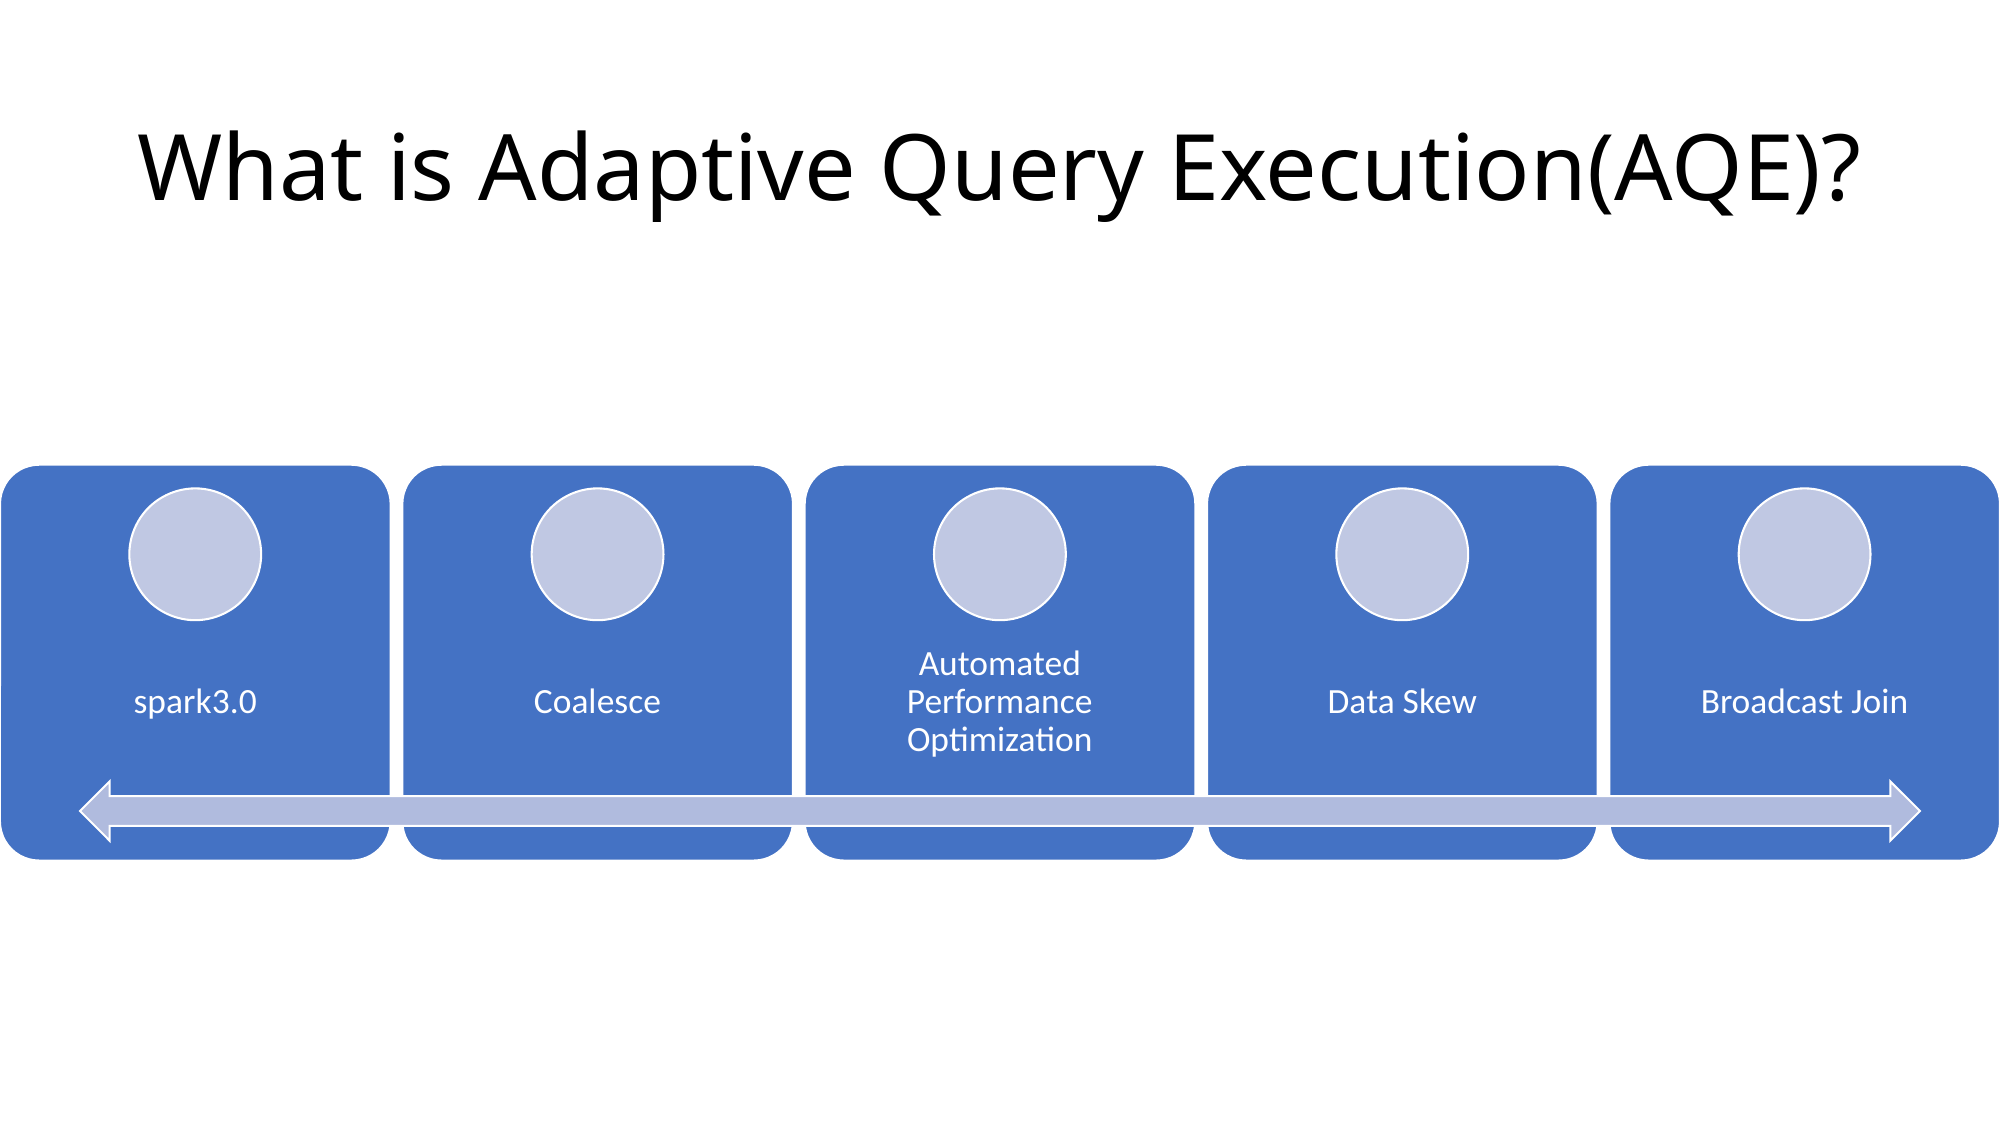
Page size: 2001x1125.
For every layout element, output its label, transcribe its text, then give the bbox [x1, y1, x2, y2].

title What is Adaptive Query Execution(AQE)? [0, 0, 2000, 343]
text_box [0, 464, 2000, 861]
